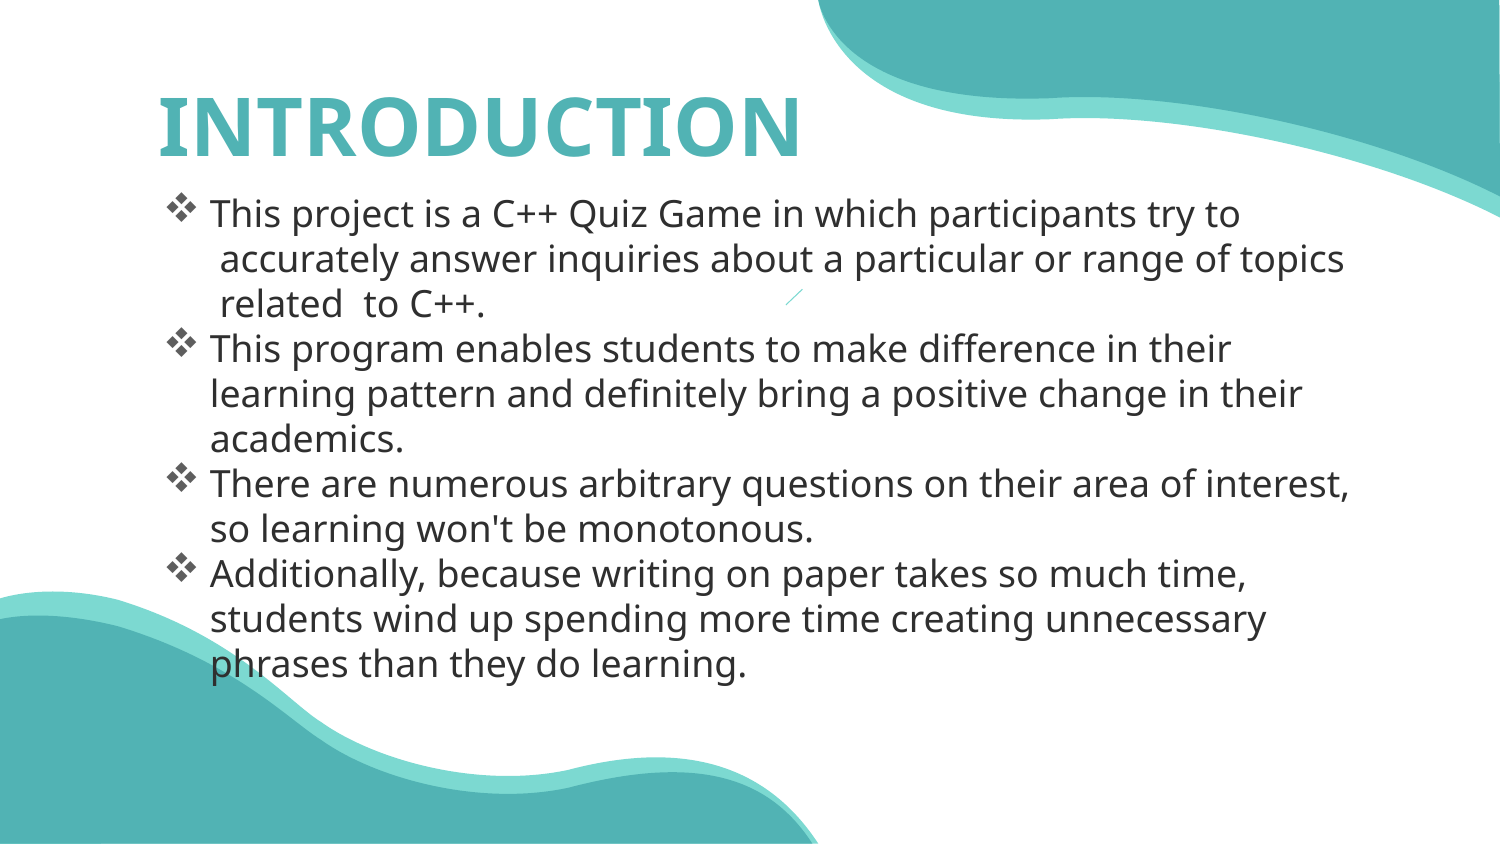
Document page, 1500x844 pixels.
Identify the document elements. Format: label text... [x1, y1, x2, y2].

title INTRODUCTION [144, 60, 870, 175]
subtitle This project is a C++ Quiz Game in which participants try to accurately answer inquiries about a particular or range of topics related to C++. This program enables students to make difference in their learning pattern and definitely bring a positive change in their academics. There are numerous arbitrary questions on their area of interest, so learning won't be monotonous. Additionally, because writing on paper takes so much time, students wind up spending more time creating unnecessary phrases than they do learning. [129, 175, 1370, 680]
